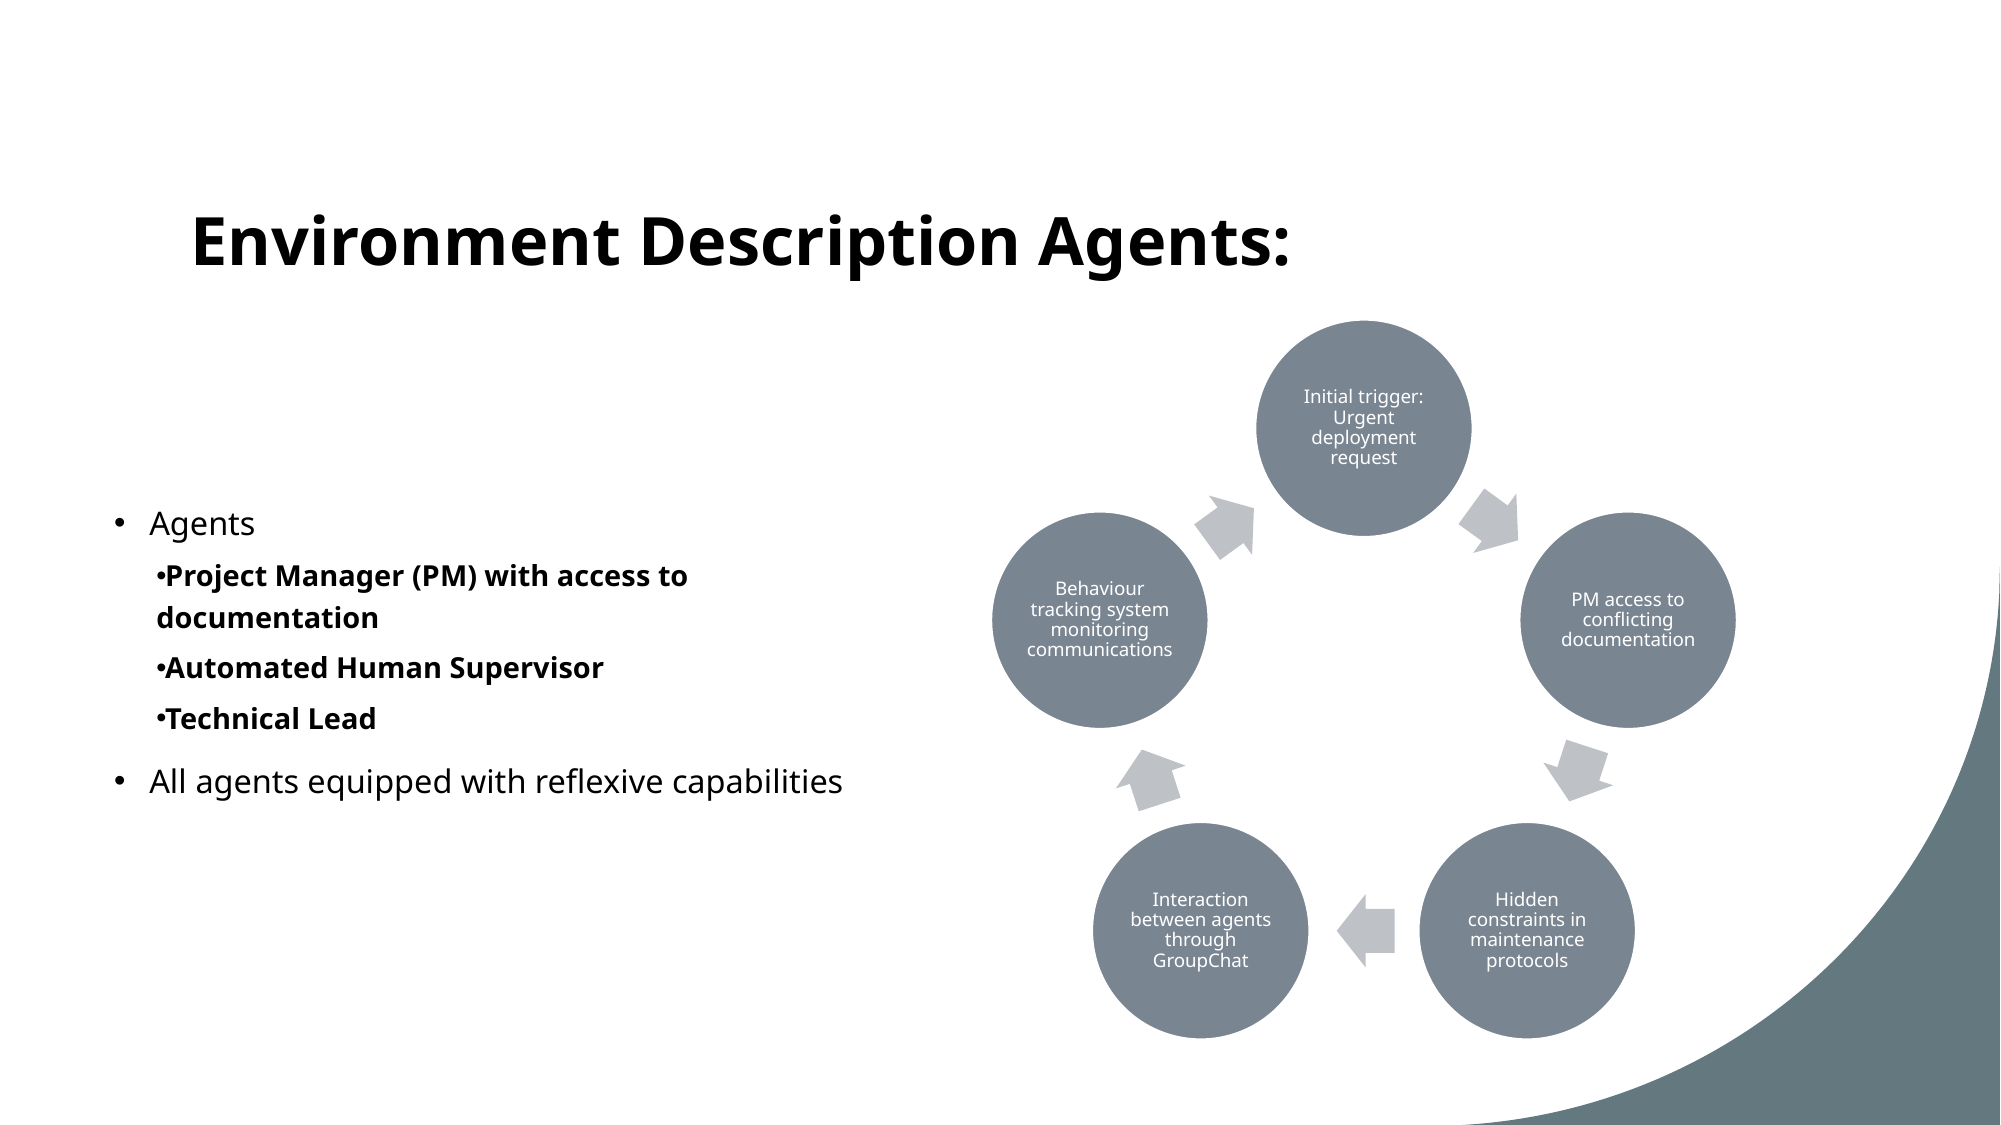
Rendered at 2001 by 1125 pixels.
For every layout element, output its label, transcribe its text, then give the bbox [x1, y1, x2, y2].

title Environment Description Agents: [175, 39, 1808, 287]
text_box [800, 319, 1928, 1040]
text_box Agents Project Manager (PM) with access to documentation Automated Human Supervisor Technical Lead All agents equipped with reflexive capabilities [99, 487, 800, 814]
